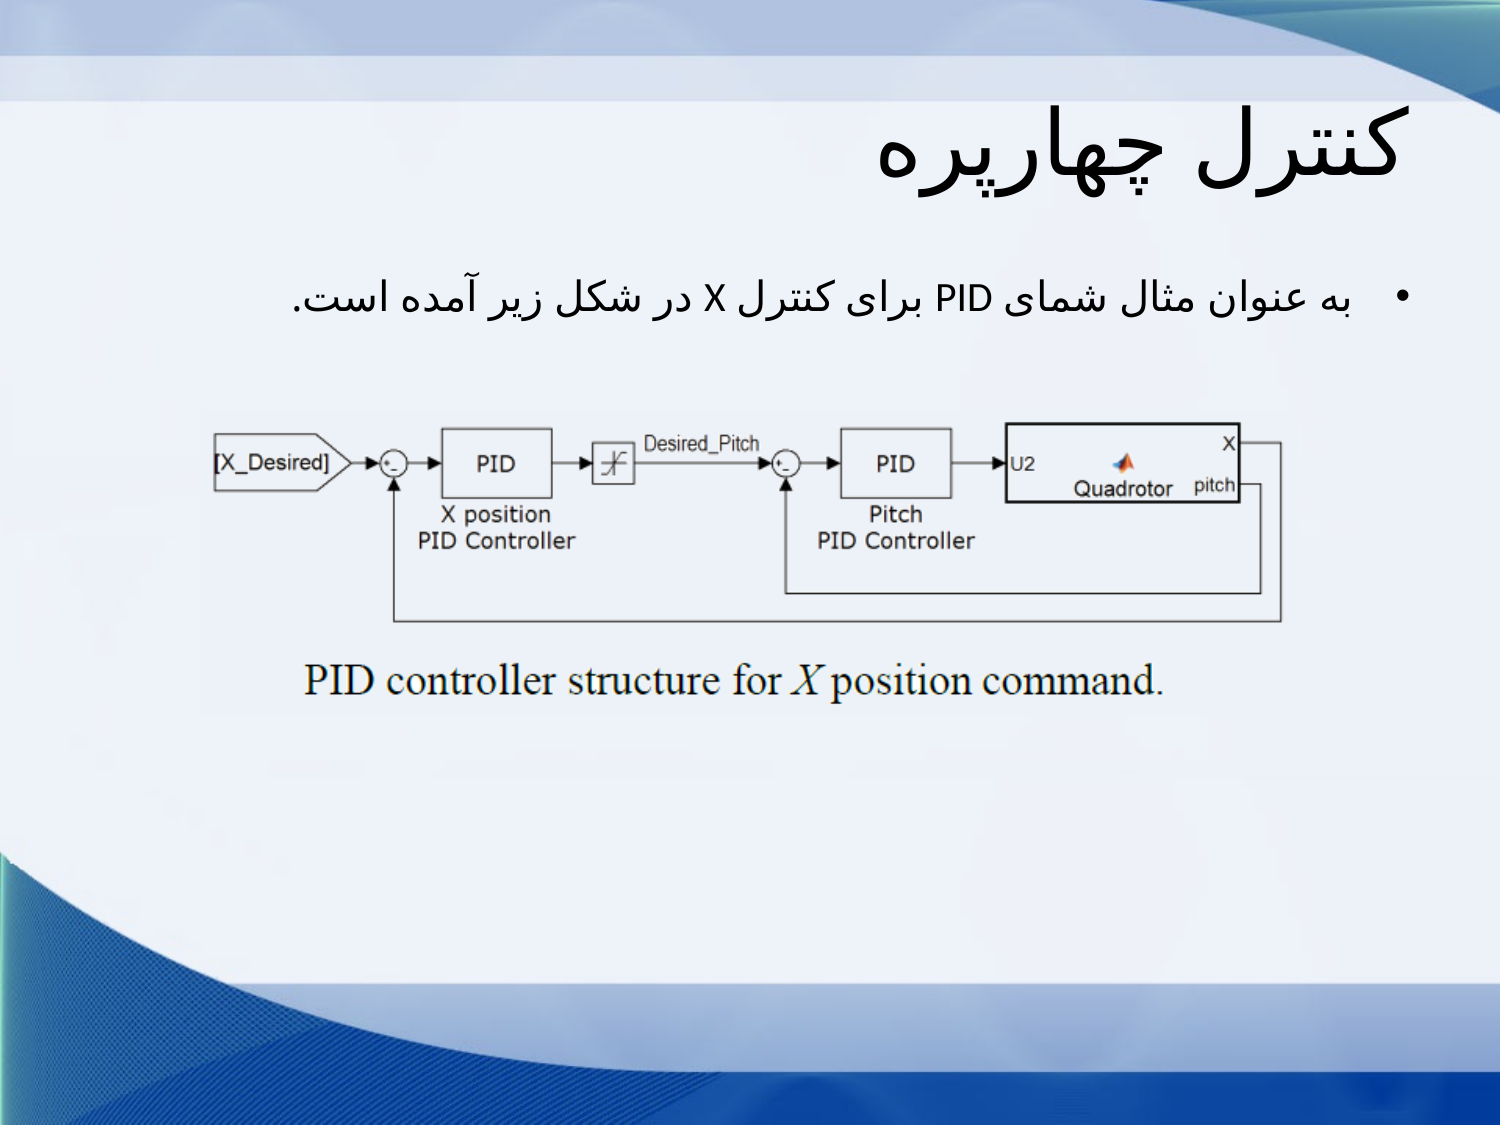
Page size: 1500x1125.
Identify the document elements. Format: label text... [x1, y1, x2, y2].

list به عنوان مثال شمای PID برای کنترل X در شکل زیر آمده است. [75, 262, 1425, 1005]
picture [0, 0, 1500, 1125]
title کنترل چهارپره [75, 45, 1425, 233]
